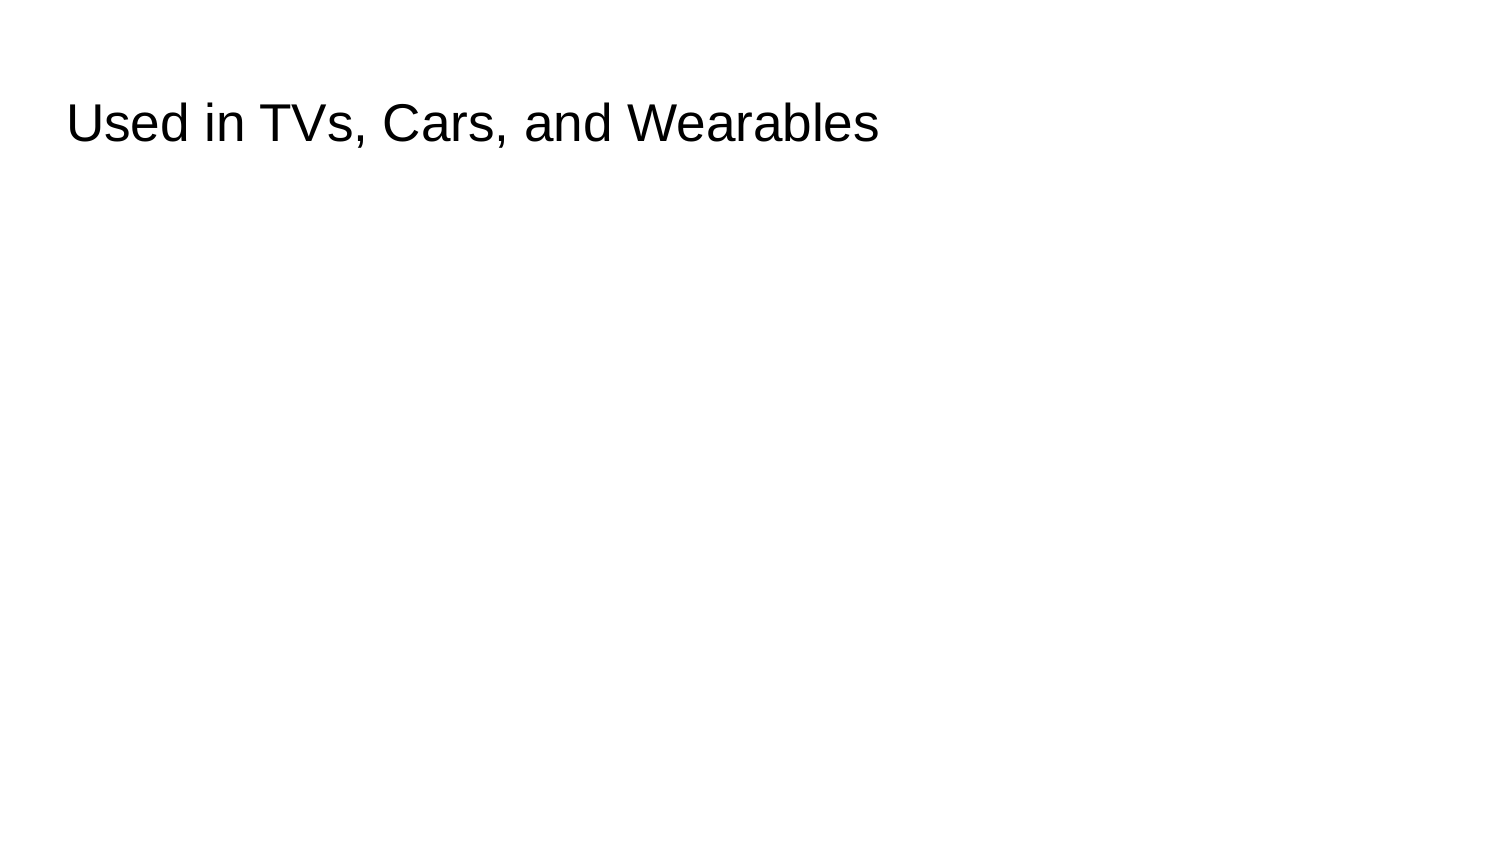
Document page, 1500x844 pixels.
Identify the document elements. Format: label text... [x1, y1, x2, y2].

title Used in TVs, Cars, and Wearables [51, 72, 1449, 167]
